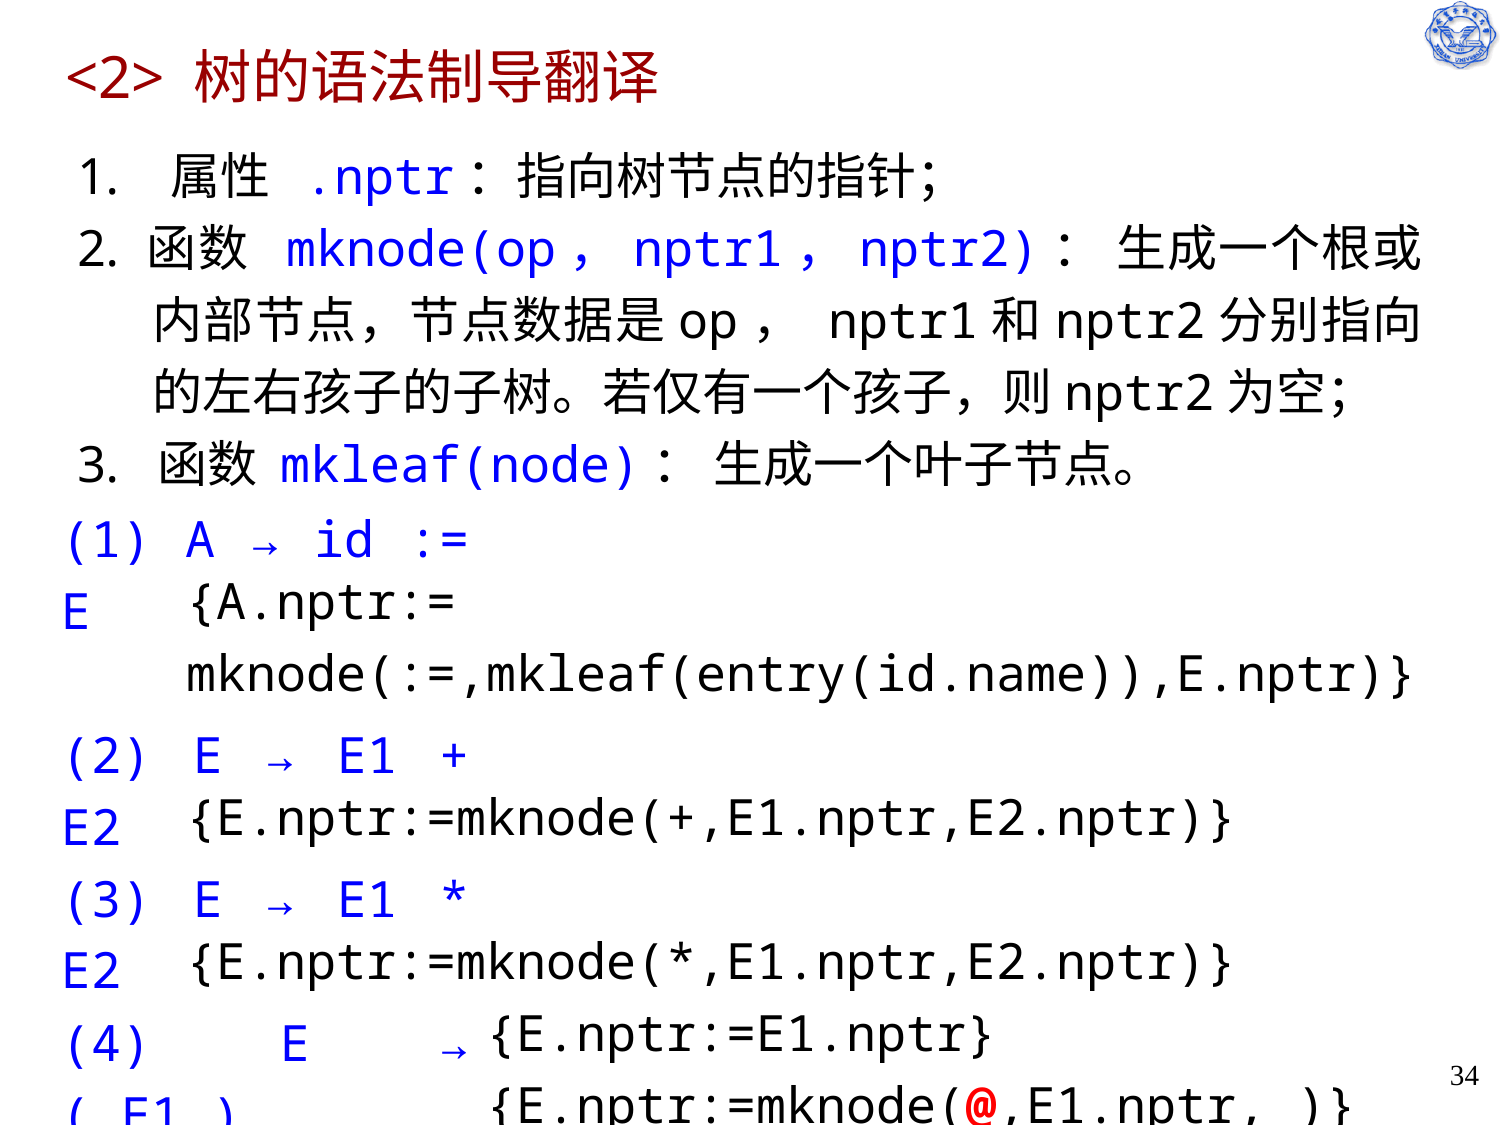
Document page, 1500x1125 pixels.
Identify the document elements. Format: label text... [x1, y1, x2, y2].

text_box 1. 属性 .nptr：指向树节点的指针； 2. 函数 mknode(op，nptr1，nptr2)： 生成一个根或内部节点，节点数据是op， nptr1和nptr2分别指向的左右孩子的子树。若仅有一个孩子，则nptr2为空； 3. 函数 mkleaf(node)： 生成一个叶子节点。 [62, 125, 1438, 501]
text_box (1) A → id := E (2) E → E1 + E2 (3) E → E1 * E2 (4) E → ( E1 ) (5) E → - E1 (6) E → id [46, 487, 484, 1125]
picture [1423, 0, 1500, 70]
text_box {A.nptr:= mknode(:=,mkleaf(entry(id.name)),E.nptr)} {E.nptr:=mknode(+,E1.nptr,E2.nptr)} {E.nptr:=mknode(*,E1.nptr,E2.nptr)} {E.nptr:=E1.nptr} {E.nptr:=mknode(@,E1.nptr, )} {E.nptr:=mkleaf(entry((id.name))} [171, 550, 1459, 1125]
title <2> 树的语法制导翻译 [50, 37, 821, 113]
slide_number 34 [1459, 1048, 1495, 1124]
